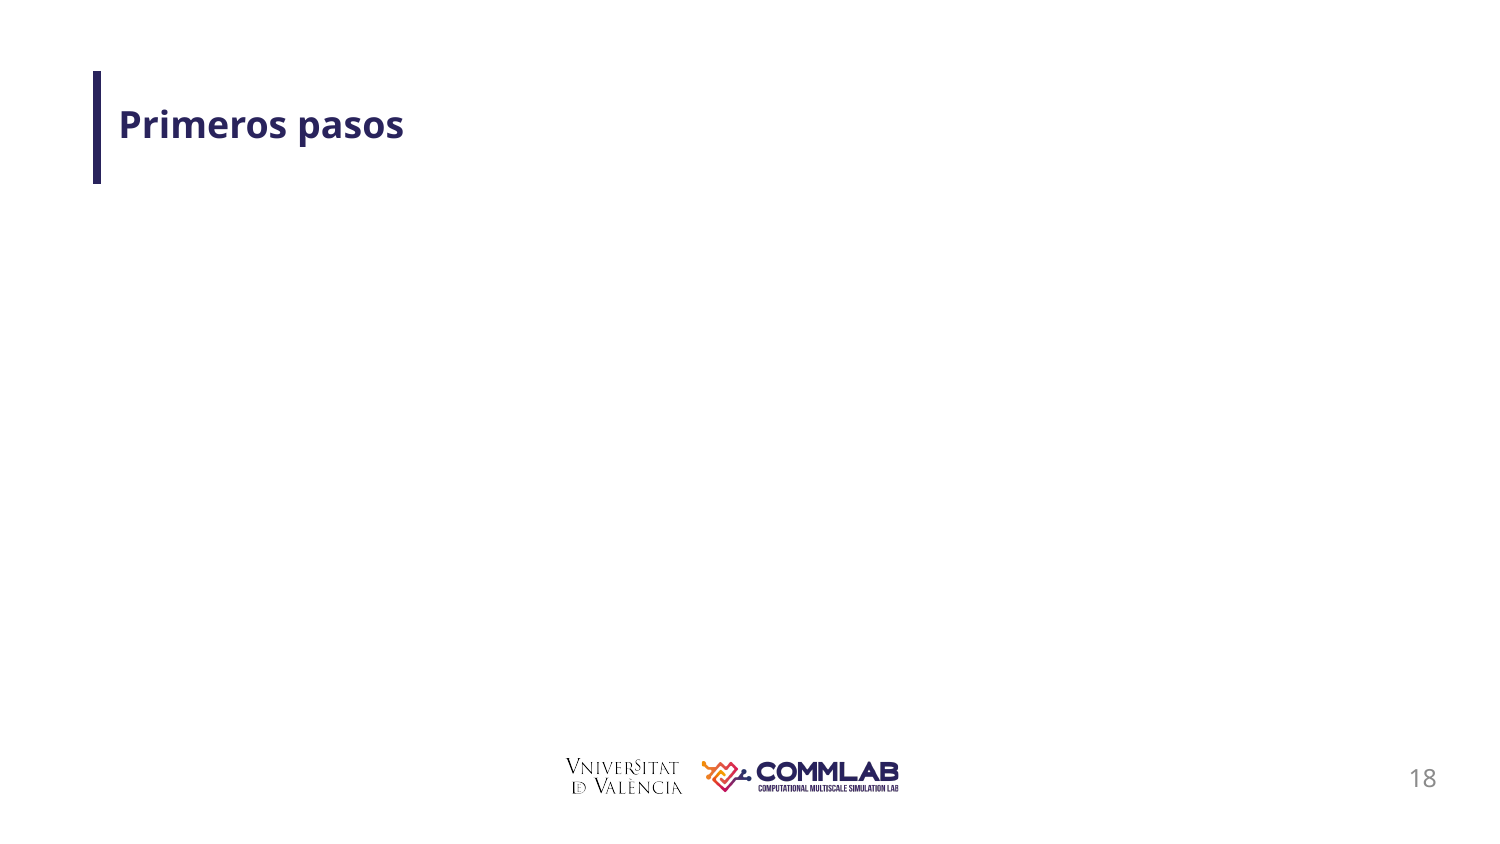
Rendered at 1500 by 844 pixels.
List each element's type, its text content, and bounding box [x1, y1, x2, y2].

picture [565, 758, 683, 794]
title Primeros pasos [103, 44, 1398, 208]
picture [701, 761, 899, 794]
slide_number 18 [1114, 757, 1452, 802]
